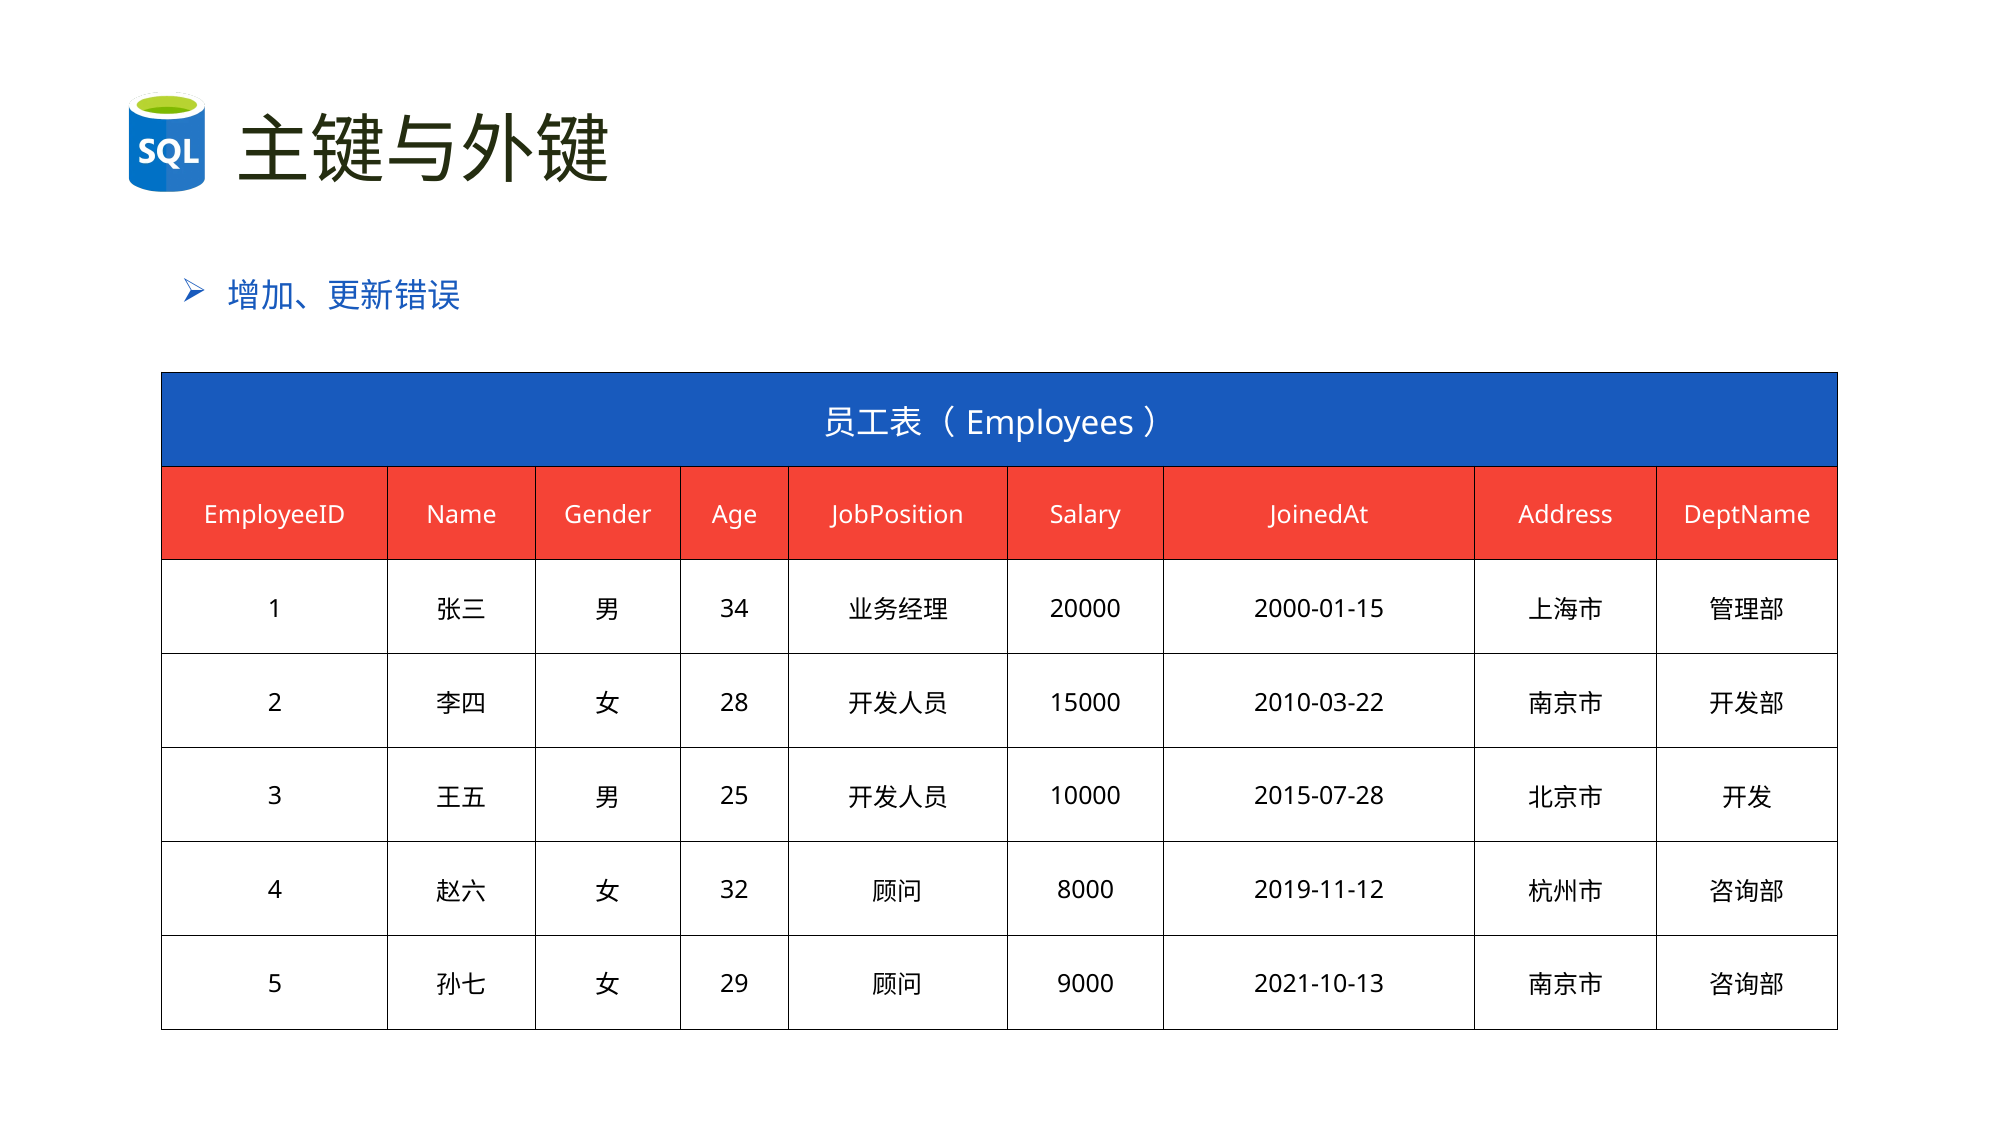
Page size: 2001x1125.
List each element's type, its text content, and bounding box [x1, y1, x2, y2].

table_cell JobPosition [789, 467, 1007, 559]
table_cell 业务经理 [789, 560, 1007, 653]
table_cell 王五 [388, 748, 535, 841]
table_cell 34 [681, 560, 788, 653]
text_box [71, 91, 628, 201]
table_cell 咨询部 [1657, 936, 1837, 1029]
table_cell 2021-10-13 [1164, 936, 1474, 1029]
table_cell 李四 [388, 654, 535, 747]
table_cell Age [681, 467, 788, 559]
table_cell 男 [536, 560, 680, 653]
table_cell 2015-07-28 [1164, 748, 1474, 841]
table_header 员工表（Employees） [162, 373, 1837, 466]
table_cell 南京市 [1475, 654, 1656, 747]
table_cell Address [1475, 467, 1656, 559]
table_cell Name [388, 467, 535, 559]
table_cell 孙七 [388, 936, 535, 1029]
table_cell 上海市 [1475, 560, 1656, 653]
table_cell EmployeeID [162, 467, 387, 559]
table_cell 女 [536, 654, 680, 747]
table_cell Salary [1008, 467, 1163, 559]
table_cell 3 [162, 748, 387, 841]
table_cell 女 [536, 936, 680, 1029]
table_cell 1 [162, 560, 387, 653]
table_cell 4 [162, 842, 387, 935]
table_cell 张三 [388, 560, 535, 653]
table_cell 顾问 [789, 842, 1007, 935]
table_cell 开发人员 [789, 748, 1007, 841]
table_cell 北京市 [1475, 748, 1656, 841]
table_cell 32 [681, 842, 788, 935]
table_cell 南京市 [1475, 936, 1656, 1029]
table_cell 管理部 [1657, 560, 1837, 653]
table_cell 5 [162, 936, 387, 1029]
table_cell 顾问 [789, 936, 1007, 1029]
table_cell 咨询部 [1657, 842, 1837, 935]
table_cell 开发人员 [789, 654, 1007, 747]
table_cell DeptName [1657, 467, 1837, 559]
table_cell 2000-01-15 [1164, 560, 1474, 653]
text_box 增加、更新错误 [166, 227, 576, 322]
table_cell 杭州市 [1475, 842, 1656, 935]
table_cell Gender [536, 467, 680, 559]
table_cell 女 [536, 842, 680, 935]
table_cell 20000 [1008, 560, 1163, 653]
table_cell 2 [162, 654, 387, 747]
table_cell 2010-03-22 [1164, 654, 1474, 747]
table_cell 15000 [1008, 654, 1163, 747]
table_cell 10000 [1008, 748, 1163, 841]
table_cell 开发 [1657, 748, 1837, 841]
table_cell 开发部 [1657, 654, 1837, 747]
table_cell JoinedAt [1164, 467, 1474, 559]
table_cell 赵六 [388, 842, 535, 935]
table_cell 28 [681, 654, 788, 747]
table_cell 男 [536, 748, 680, 841]
table_cell 8000 [1008, 842, 1163, 935]
table_cell 29 [681, 936, 788, 1029]
table_cell 9000 [1008, 936, 1163, 1029]
table_cell 2019-11-12 [1164, 842, 1474, 935]
table_cell 25 [681, 748, 788, 841]
